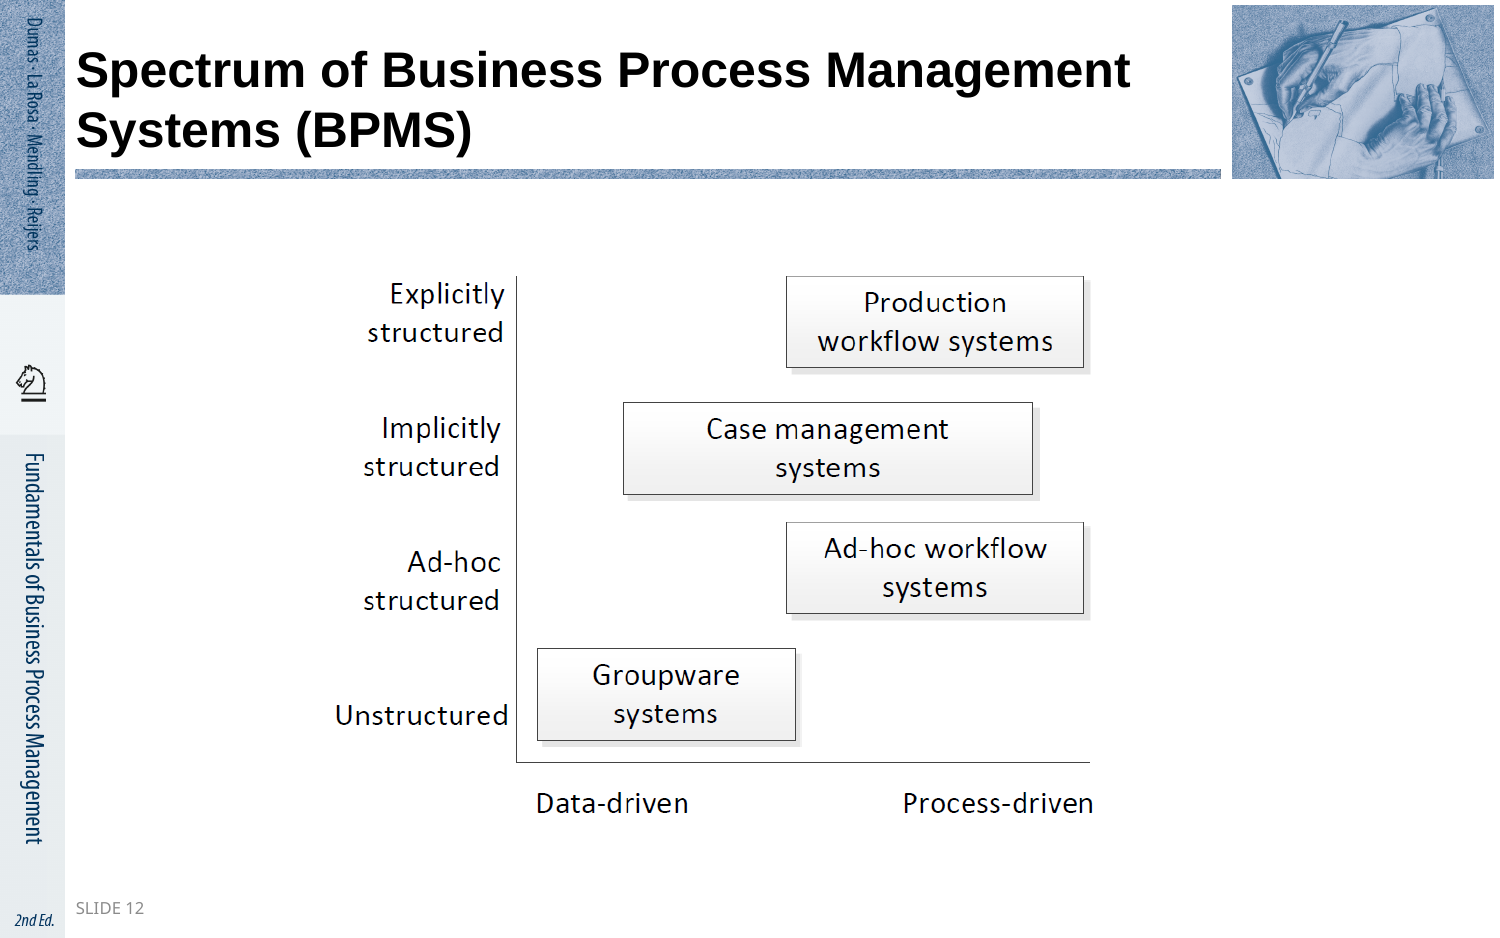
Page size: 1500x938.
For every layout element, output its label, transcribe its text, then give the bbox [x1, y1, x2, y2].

picture [75, 169, 1221, 179]
title Spectrum of Business Process Management Systems (BPMS) [75, 22, 1198, 172]
picture [1232, 5, 1494, 179]
picture [0, 0, 65, 938]
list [316, 249, 1108, 825]
slide_number Slide 12 [75, 887, 223, 931]
